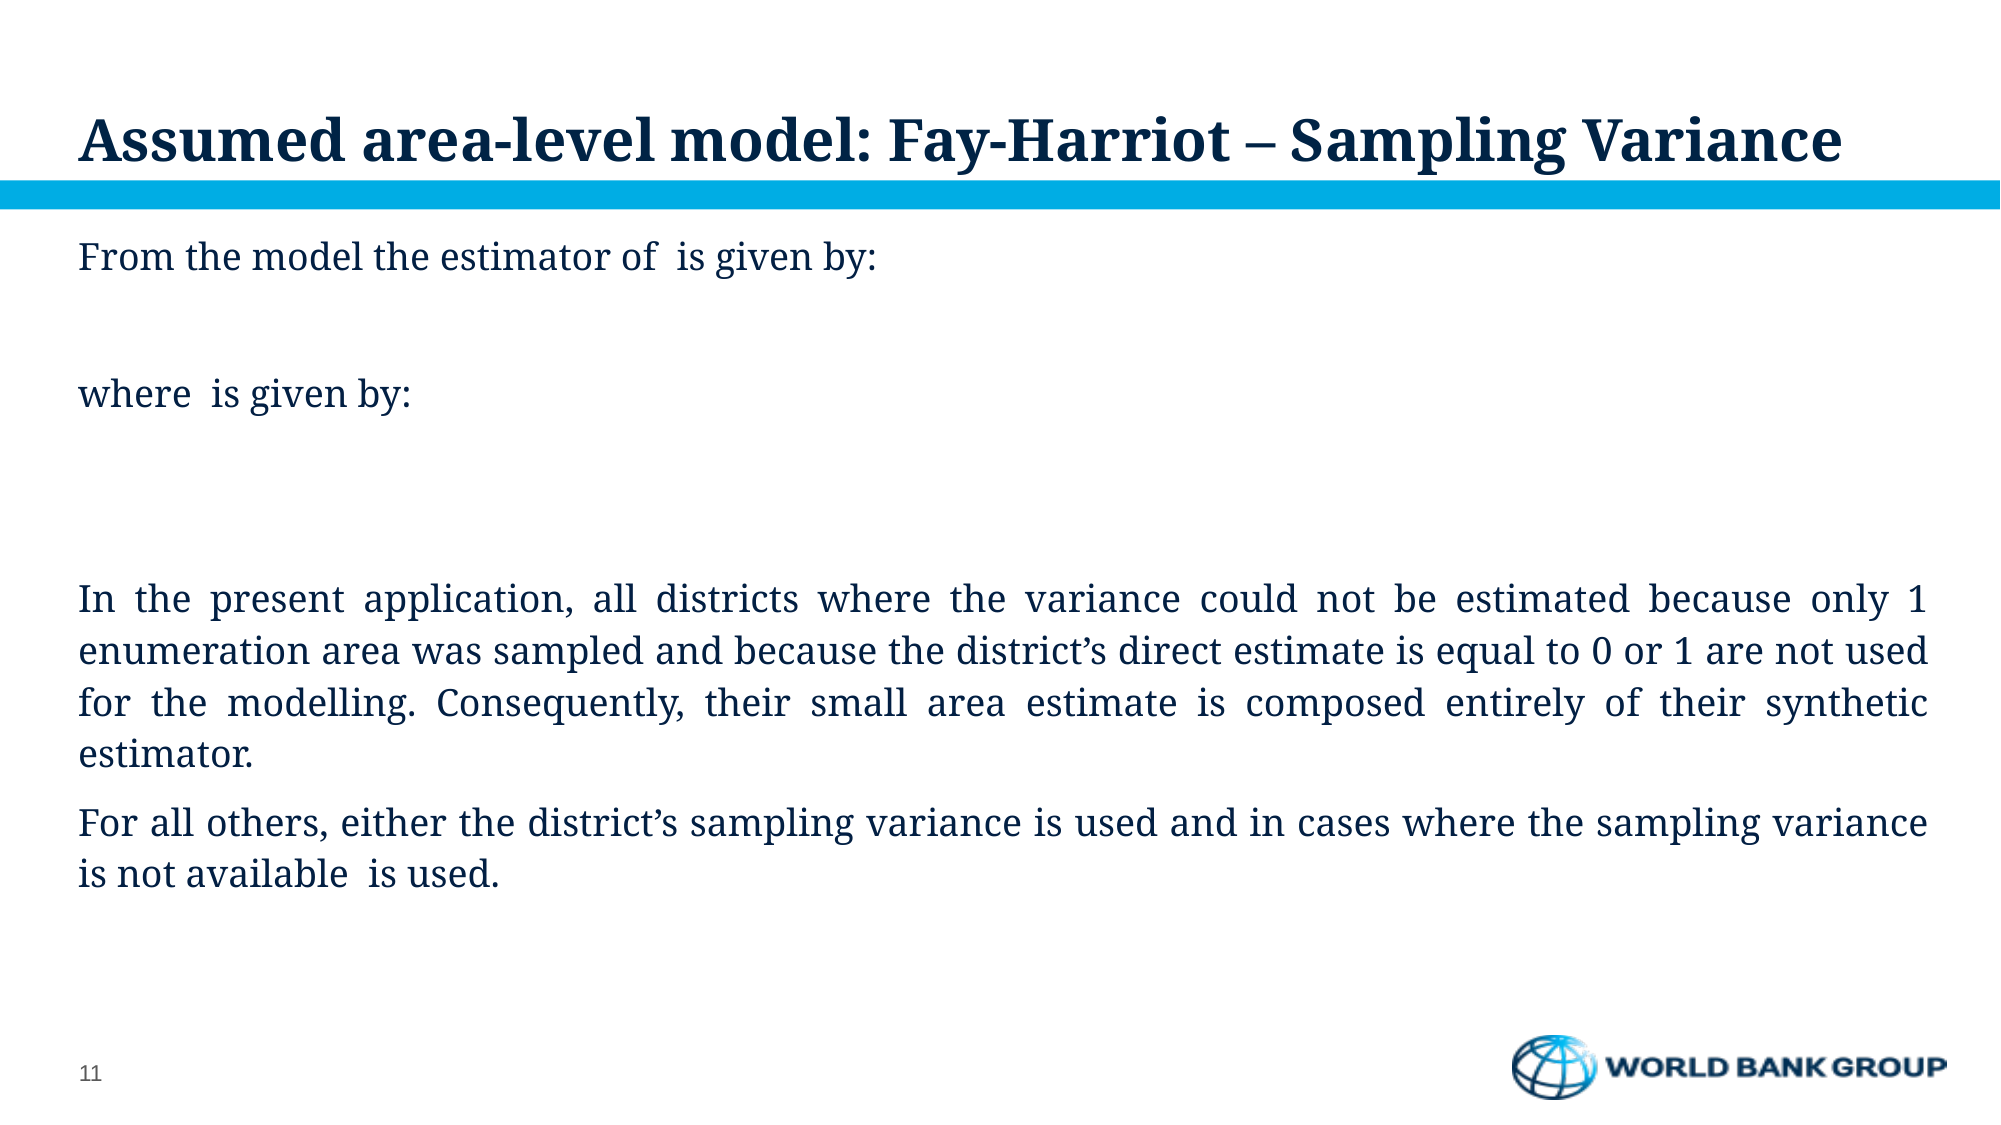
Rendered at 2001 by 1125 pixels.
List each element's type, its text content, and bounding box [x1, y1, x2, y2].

picture [1512, 1035, 1947, 1100]
title Assumed area-level model: Fay-Harriot – Sampling Variance [78, 49, 1929, 174]
slide_number 11 [78, 1042, 149, 1103]
